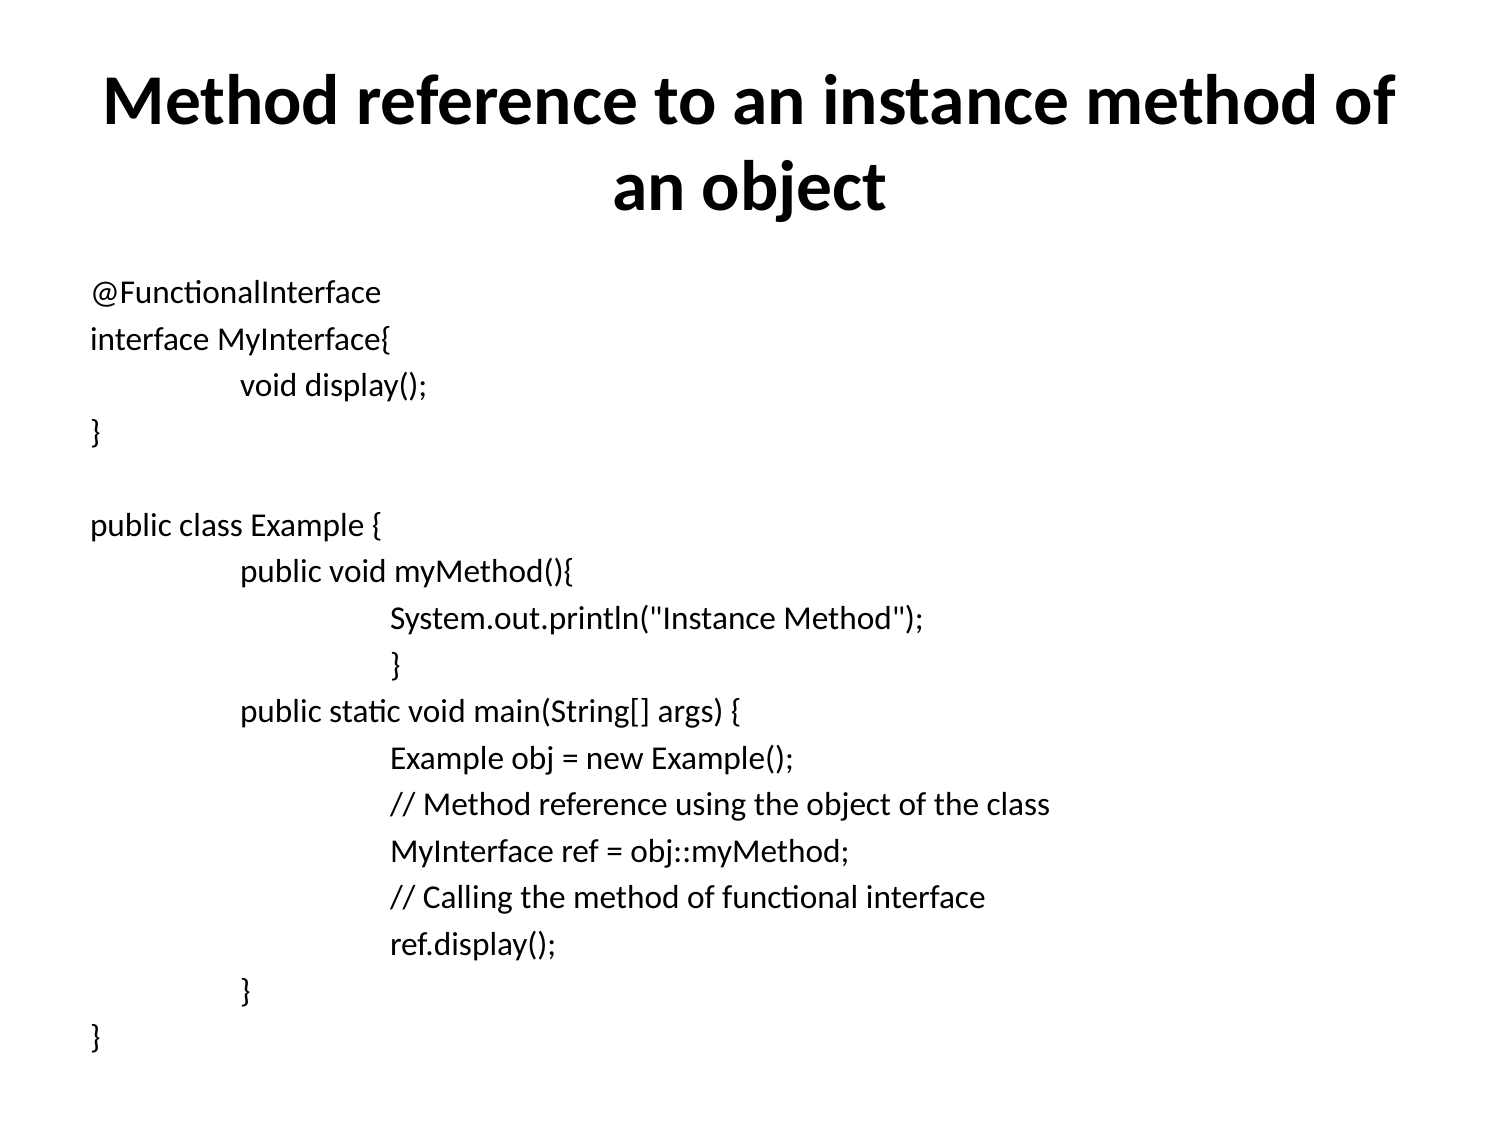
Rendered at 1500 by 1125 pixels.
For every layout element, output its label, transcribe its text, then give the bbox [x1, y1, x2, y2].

title Method reference to an instance method of an object [75, 45, 1425, 233]
list @FunctionalInterface interface MyInterface{ void display(); } public class Example { public void myMethod(){ System.out.println("Instance Method"); } public static void main(String[] args) { Example obj = new Example(); // Method reference using the object of the class MyInterface ref = obj::myMethod; // Calling the method of functional interface ref.display(); } } [75, 262, 1425, 1005]
